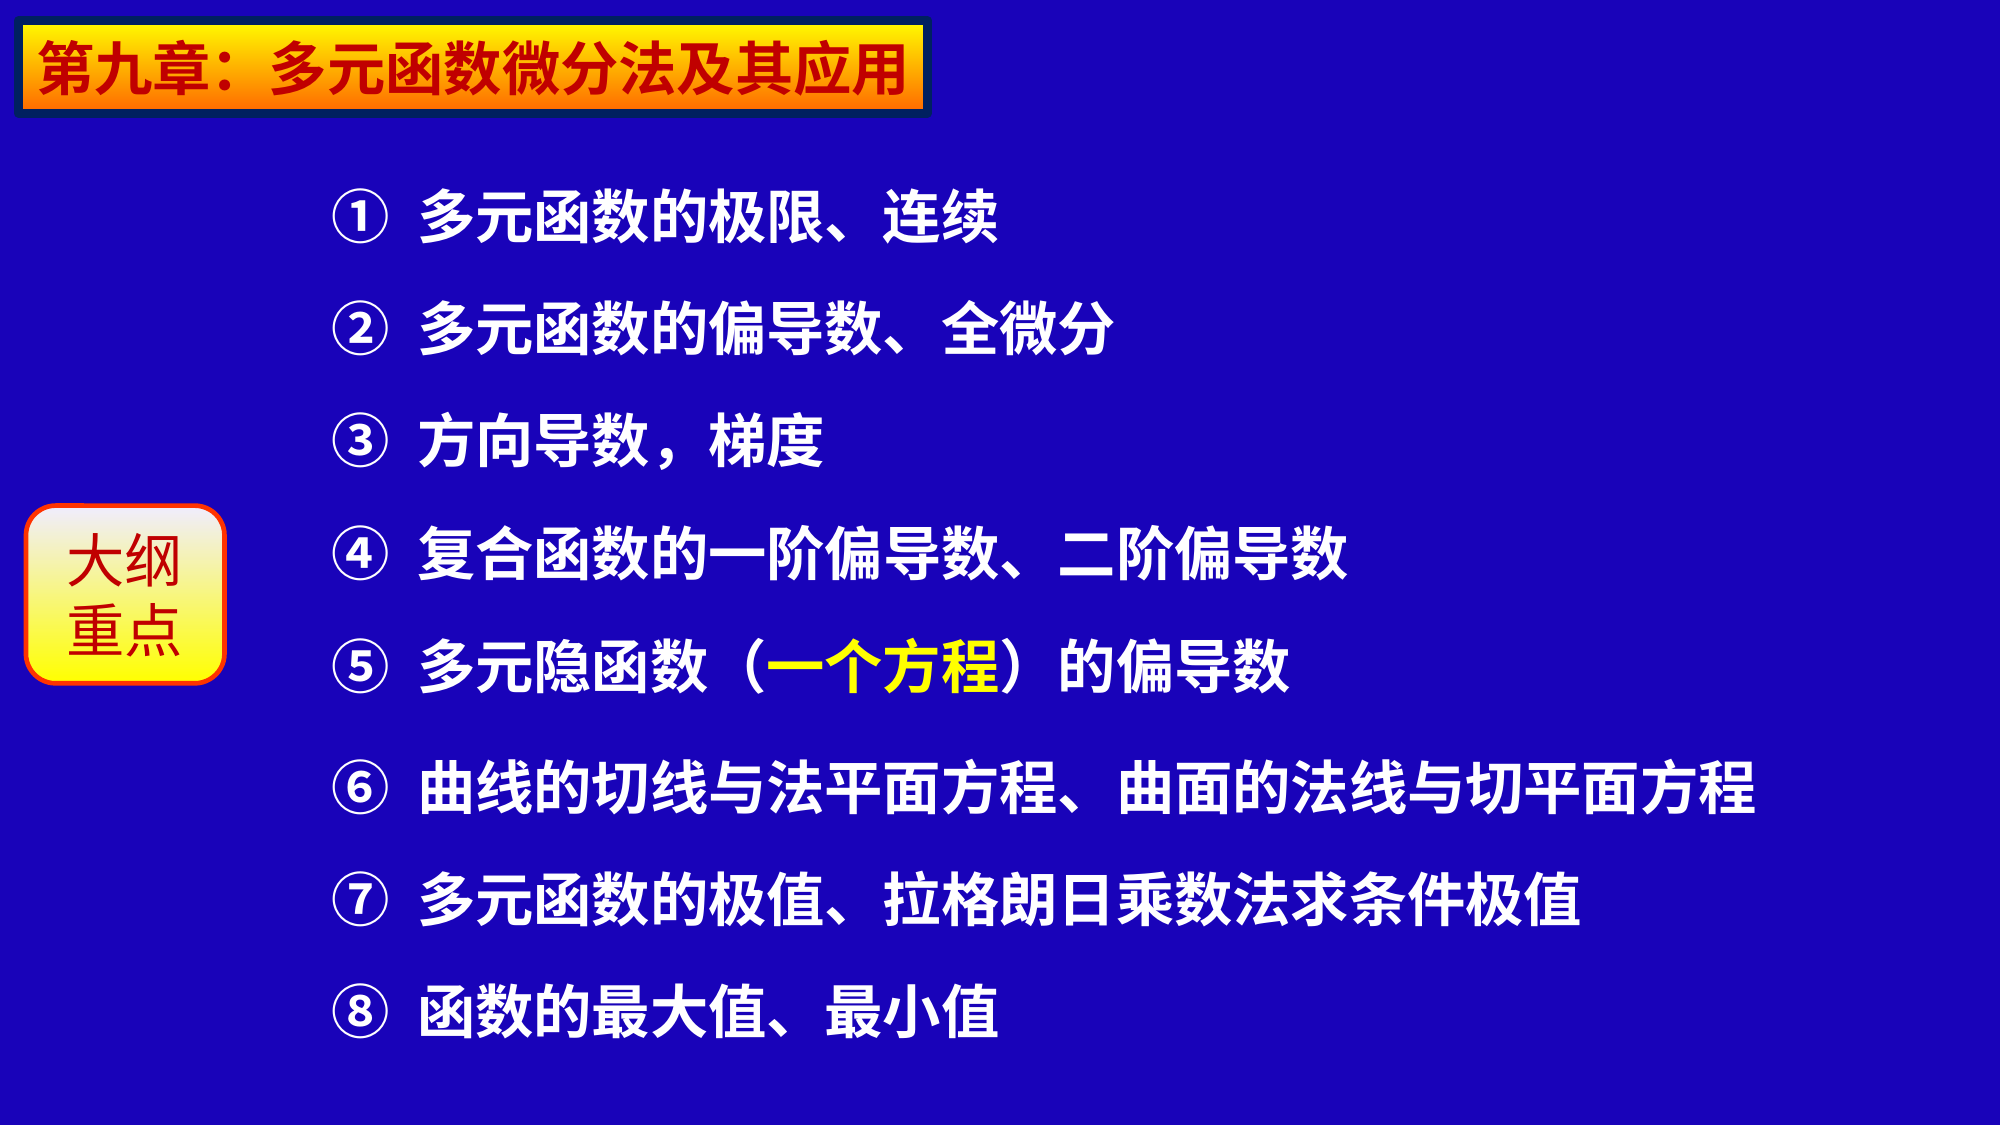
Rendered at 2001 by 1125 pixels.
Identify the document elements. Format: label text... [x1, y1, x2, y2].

text_box 大纲重点 [21, 501, 229, 688]
text_box 第九章：多元函数微分法及其应用 [14, 16, 932, 118]
text_box ① 多元函数的极限、连续 ② 多元函数的偏导数、全微分 ③ 方向导数，梯度 ④ 复合函数的一阶偏导数、二阶偏导数 ⑤ 多元隐函数（一个方程）的偏导数 ⑥ 曲线的切线与法平面方程、曲面的法线与切平面方程 ⑦ 多元函数的极值、拉格朗日乘数法求条件极值 ⑧ 函数的最大值、最小值 [316, 172, 1864, 1094]
